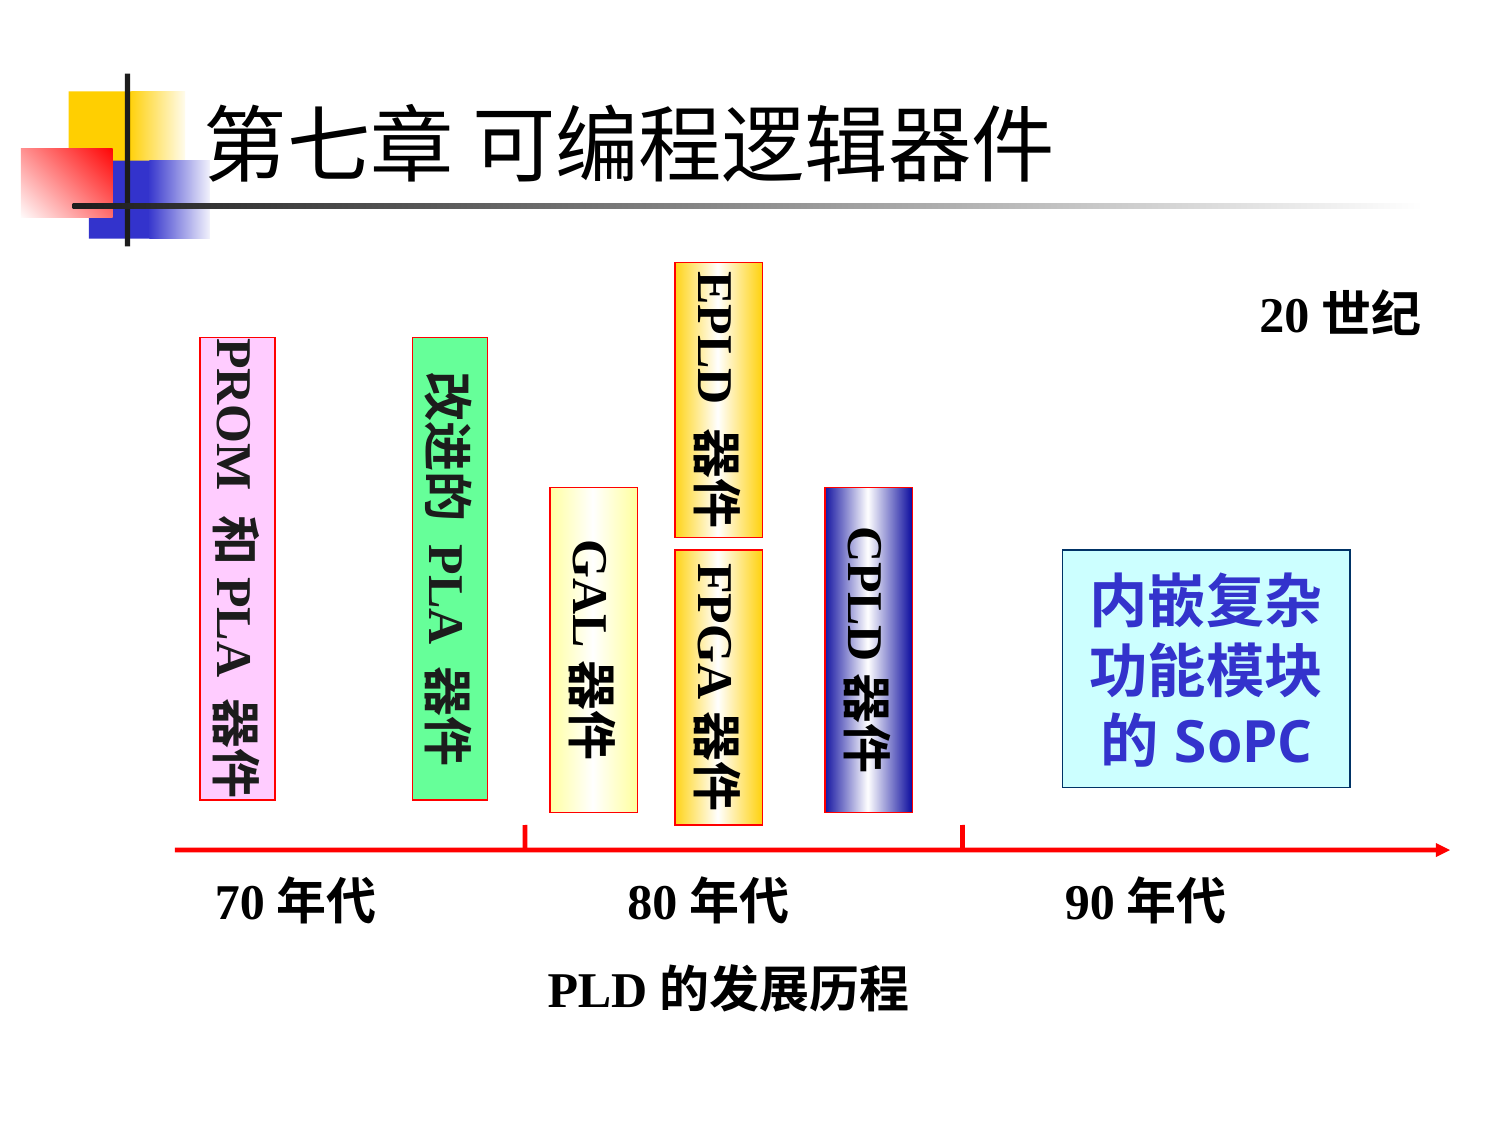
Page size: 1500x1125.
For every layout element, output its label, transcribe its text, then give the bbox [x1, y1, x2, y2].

text_box [174, 843, 1450, 857]
text_box 改进的 PLA 器件 [412, 337, 488, 800]
text_box CPLD器件 [824, 487, 913, 813]
title 第七章 可编程逻辑器件 [188, 12, 1468, 200]
text_box GAL器件 [549, 487, 638, 813]
text_box 90年代 [1049, 862, 1288, 938]
text_box PLD的发展历程 [532, 949, 924, 1025]
text_box 80年代 [612, 862, 850, 938]
text_box PROM 和PLA 器件 [199, 337, 275, 800]
text_box 20世纪 [1244, 274, 1437, 350]
text_box EPLD 器件 [674, 262, 763, 538]
text_box 内嵌复杂 功能模块 的SoPC [1062, 549, 1350, 788]
text_box FPGA器件 [674, 549, 763, 825]
text_box 70年代 [199, 862, 438, 938]
